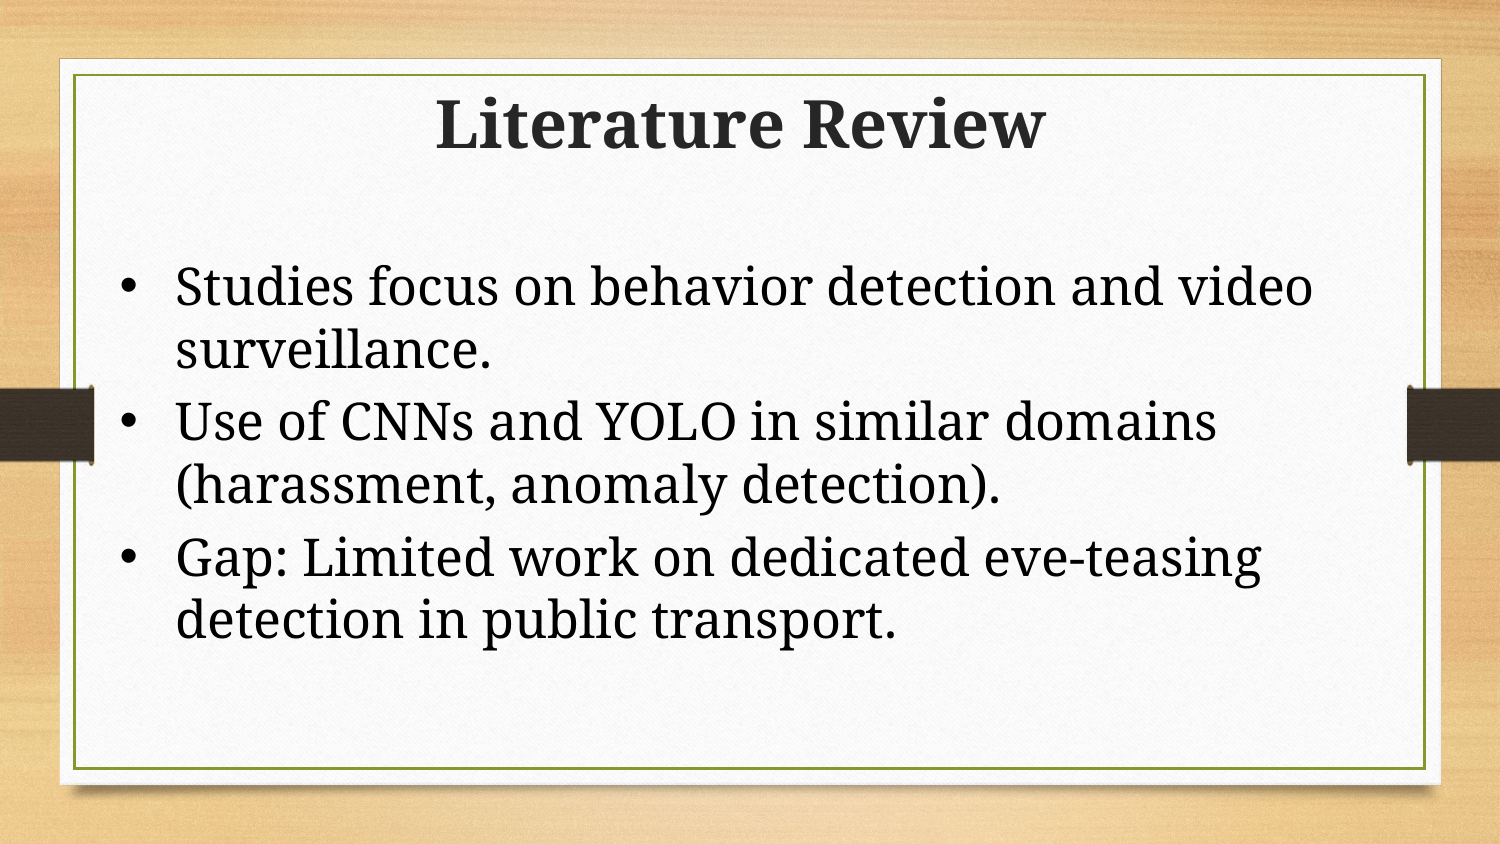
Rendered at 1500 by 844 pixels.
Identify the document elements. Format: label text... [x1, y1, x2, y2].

title Literature Review [310, 66, 1190, 175]
text_box Studies focus on behavior detection and video surveillance. Use of CNNs and YOLO in similar domains (harassment, anomaly detection). Gap: Limited work on dedicated eve-teasing detection in public transport. [104, 246, 1396, 657]
picture [0, 0, 1500, 844]
